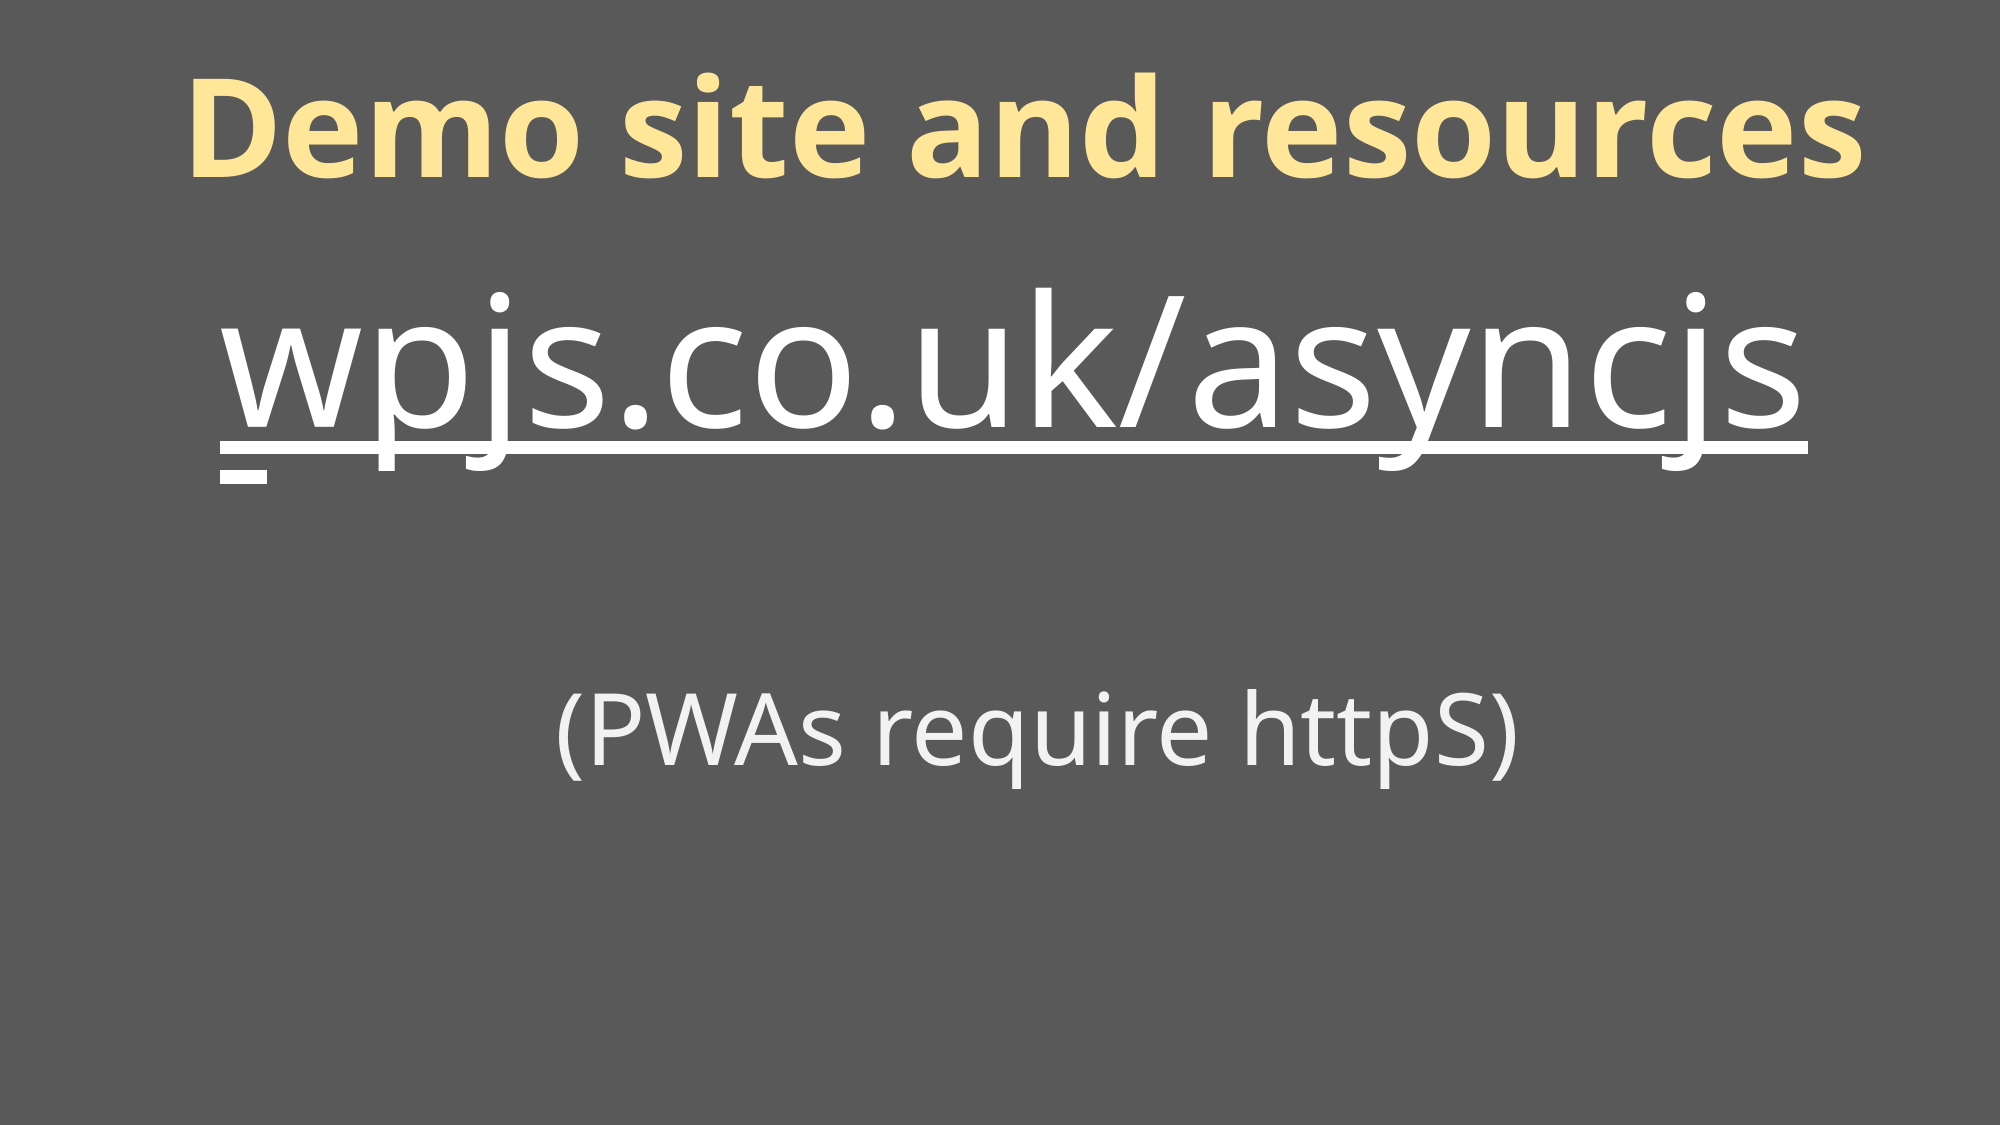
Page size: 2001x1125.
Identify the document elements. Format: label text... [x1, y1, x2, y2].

list wpjs.co.uk/asyncjs (PWAs require httpS) [137, 258, 1863, 867]
title Demo site and resources [161, 59, 1887, 207]
